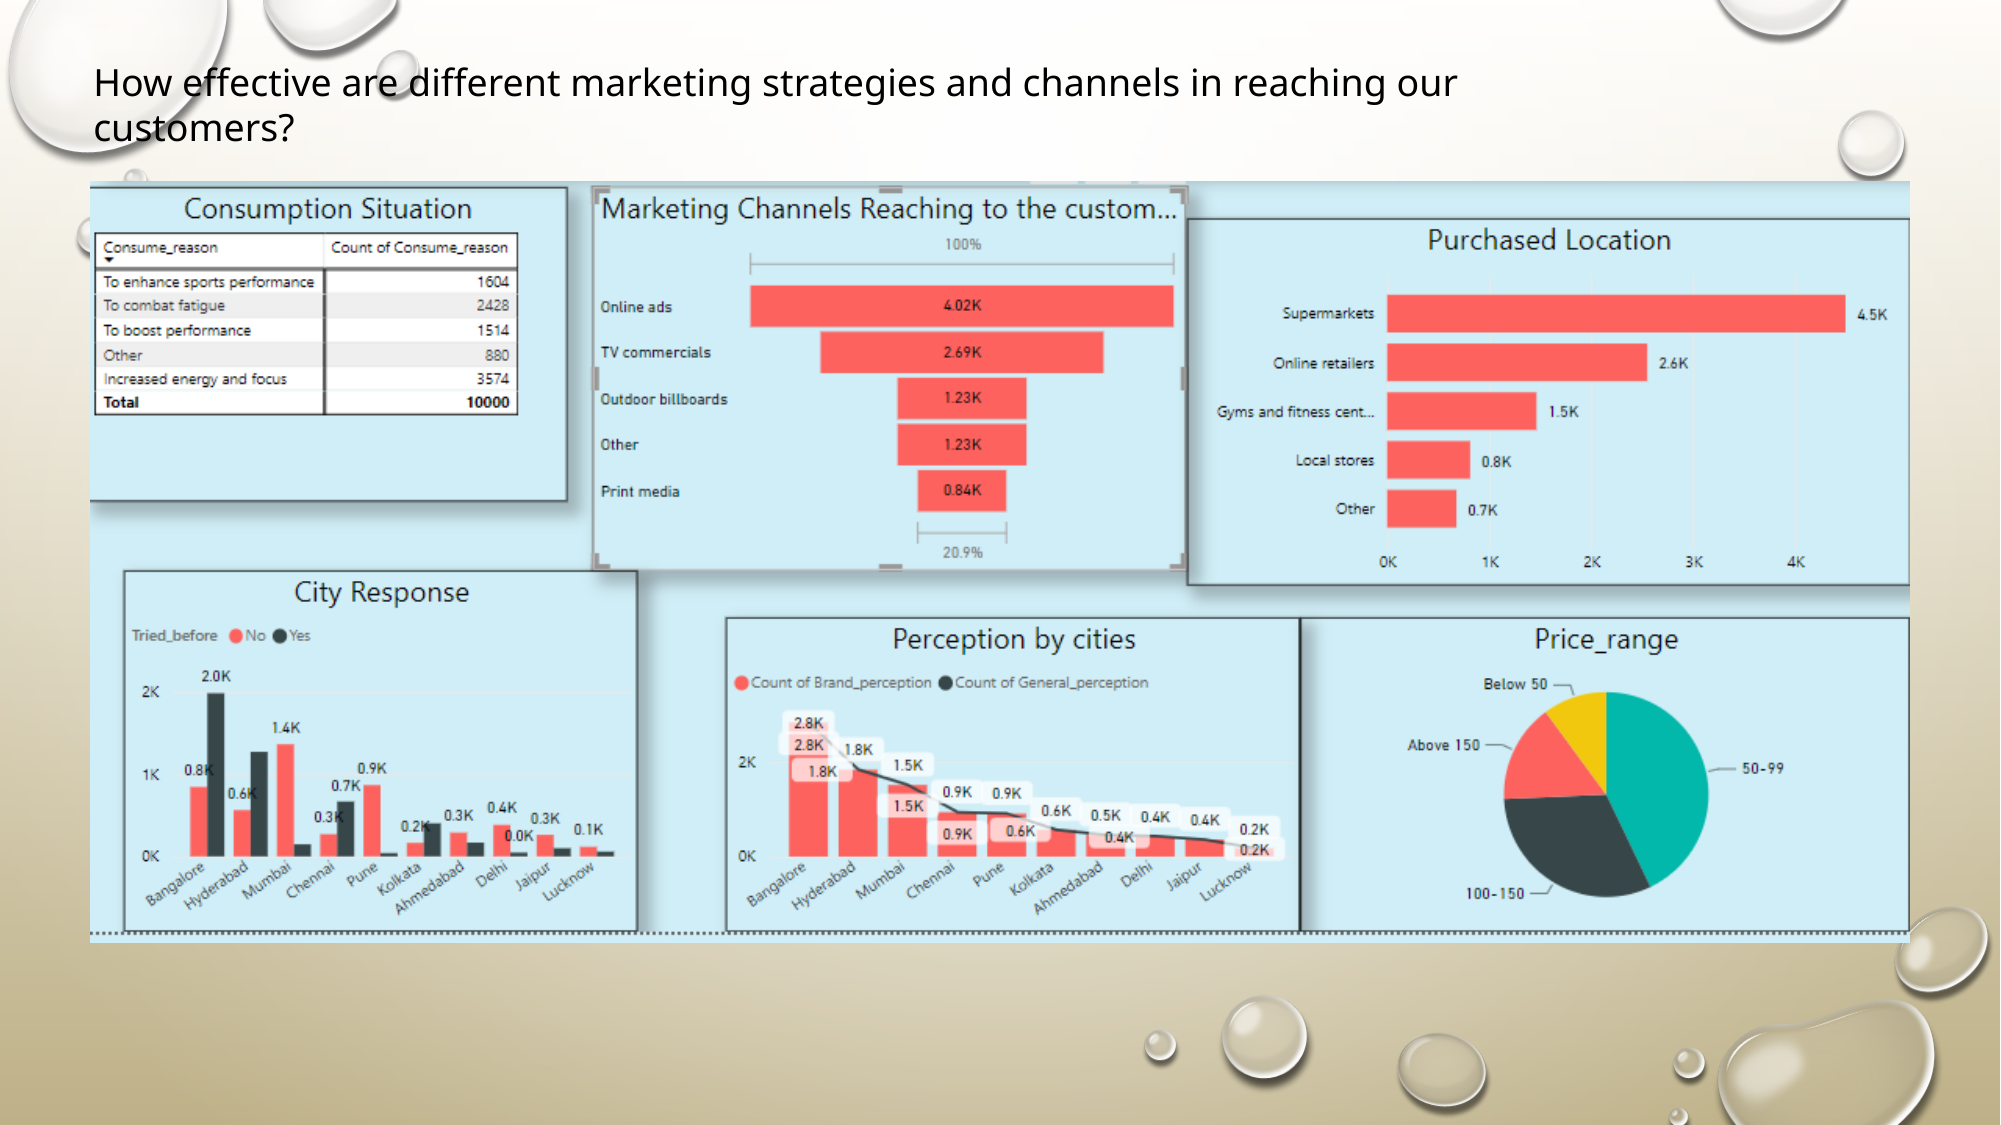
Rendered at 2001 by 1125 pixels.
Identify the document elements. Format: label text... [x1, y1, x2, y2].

picture [0, 0, 2000, 1125]
text_box How effective are different marketing strategies and channels in reaching our customers? [78, 51, 1500, 157]
